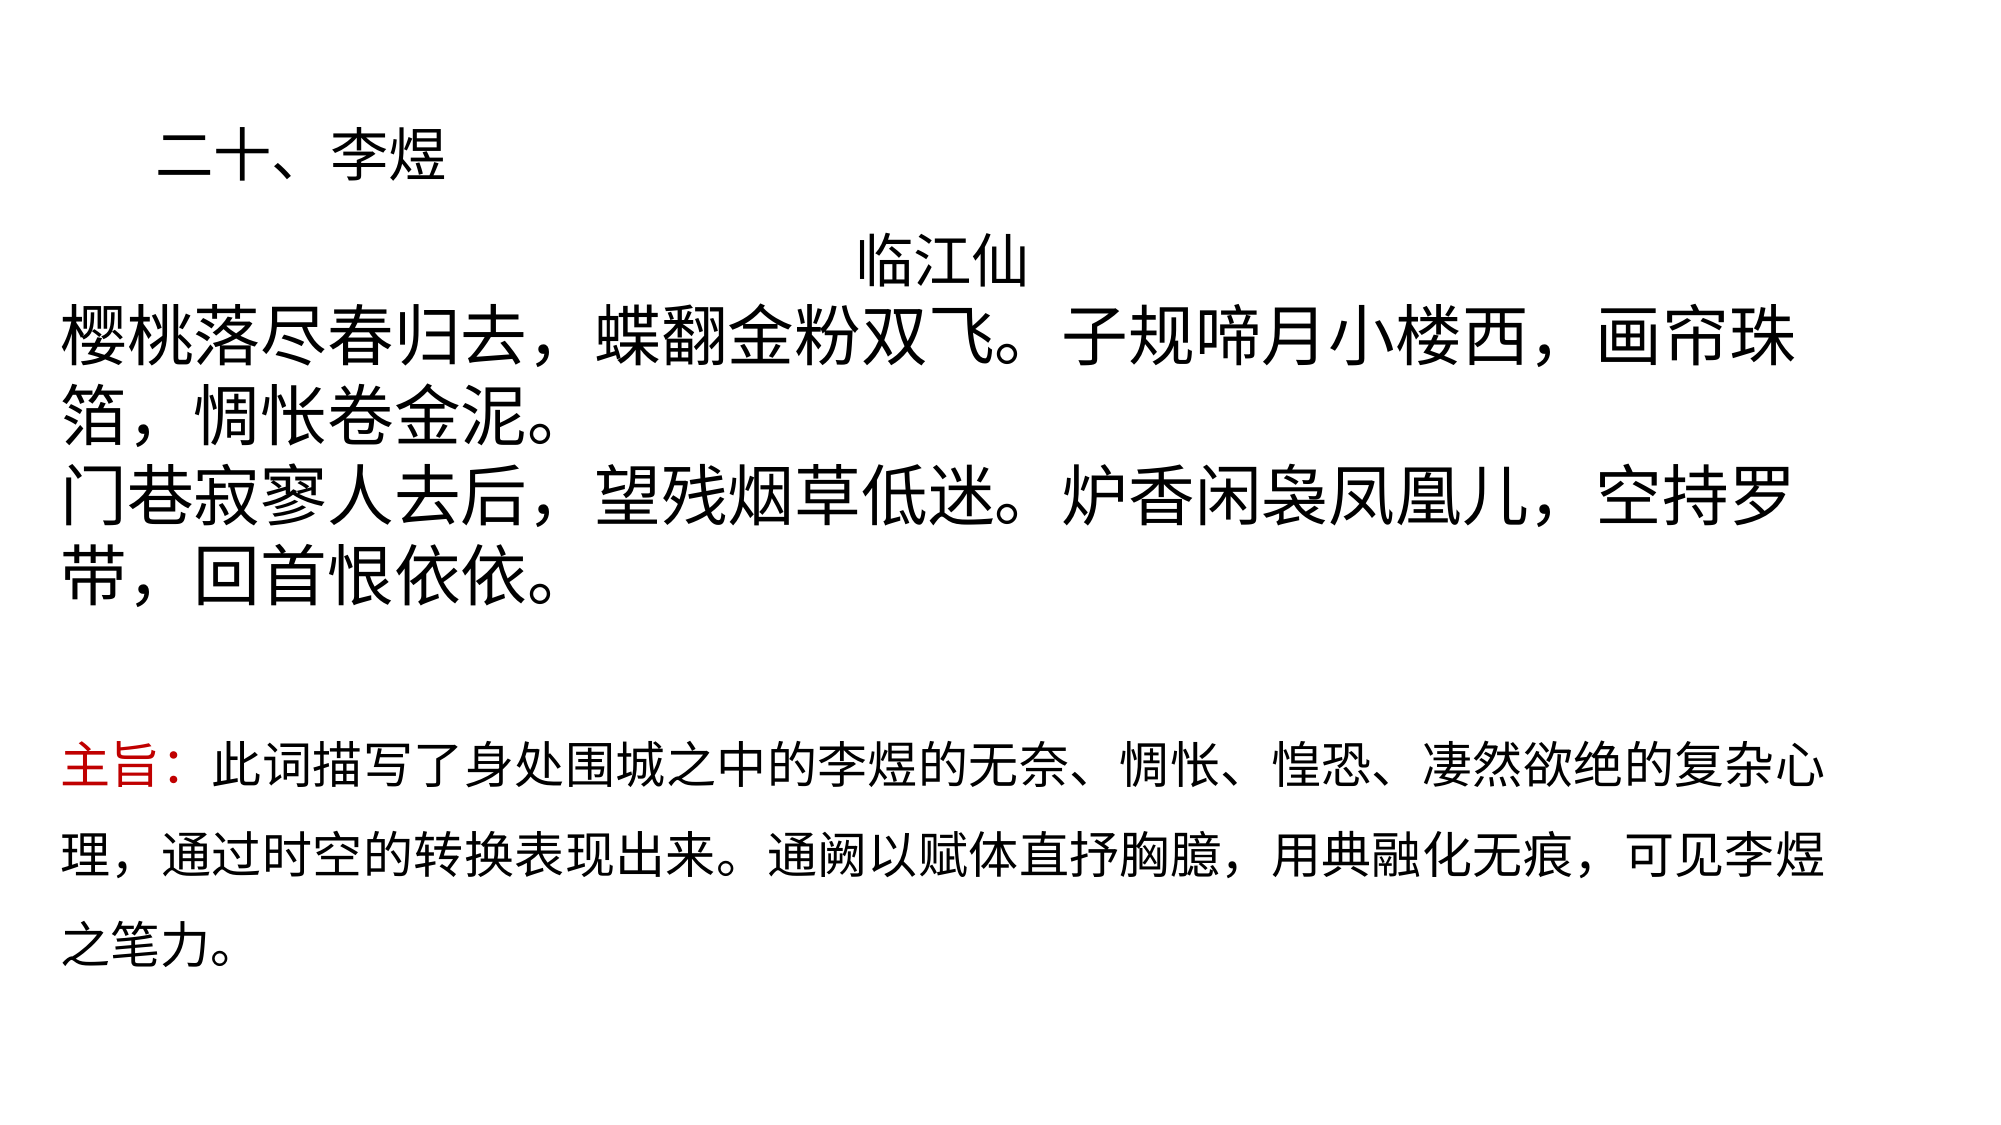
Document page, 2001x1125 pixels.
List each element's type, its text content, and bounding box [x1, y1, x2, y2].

text_box 二十、李煜 临江仙 樱桃落尽春归去，蝶翻金粉双飞。子规啼月小楼西，画帘珠箔，惆怅卷金泥。 门巷寂寥人去后，望残烟草低迷。炉香闲袅凤凰儿，空持罗带，回首恨依依。 主旨：此词描写了身处围城之中的李煜的无奈、惆怅、惶恐、凄然欲绝的复杂心理，通过时空的转换表现出来。通阙以赋体直抒胸臆，用典融化无痕，可见李煜之笔力。 [42, 83, 1826, 974]
